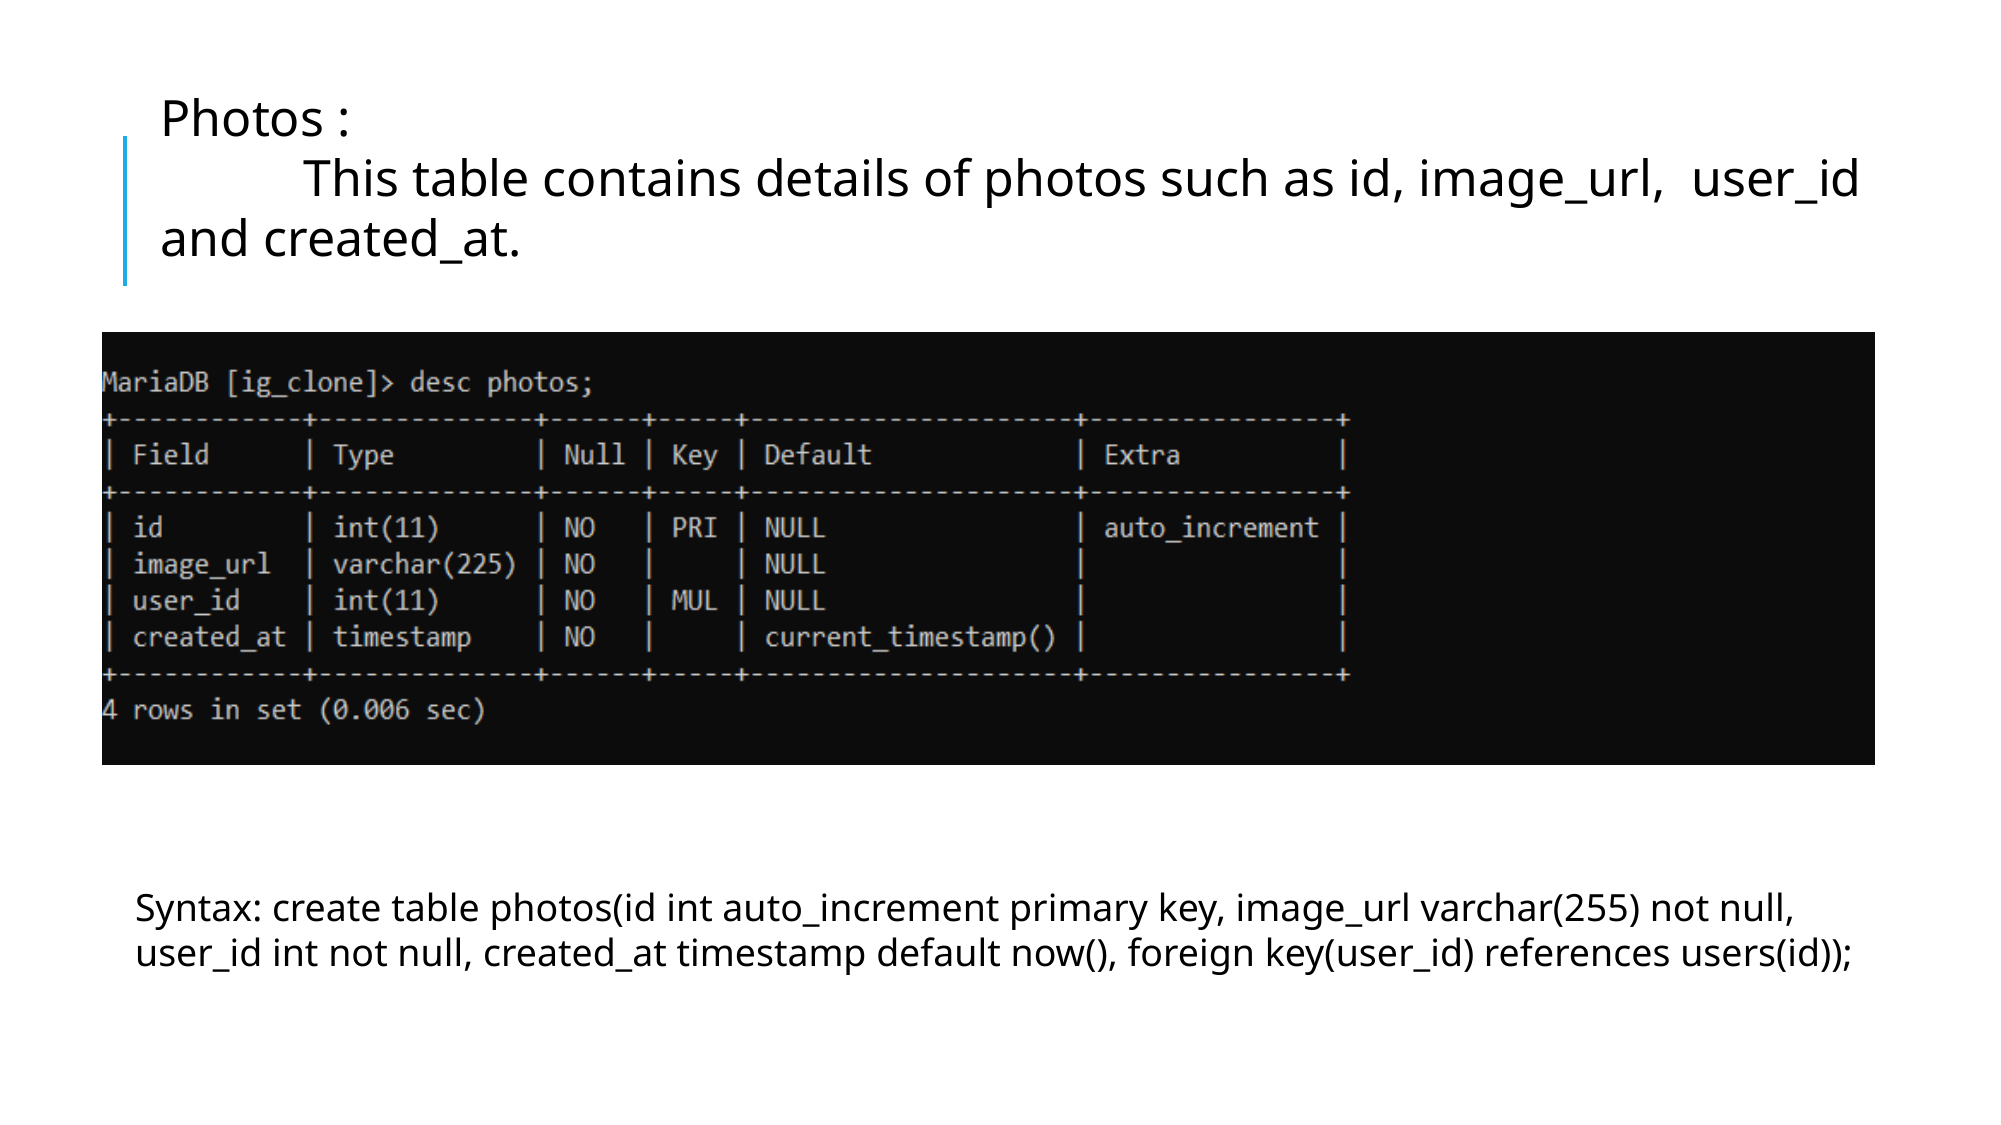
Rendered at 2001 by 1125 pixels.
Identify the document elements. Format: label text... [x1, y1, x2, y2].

picture [102, 331, 1876, 766]
text_box Syntax: create table photos(id int auto_increment primary key, image_url varchar(255) not null, user_id int not null, created_at timestamp default now(), foreign key(user_id) references users(id)); [119, 876, 1875, 1072]
text_box Photos : This table contains details of photos such as id, image_url, user_id and created_at. [145, 79, 1959, 275]
